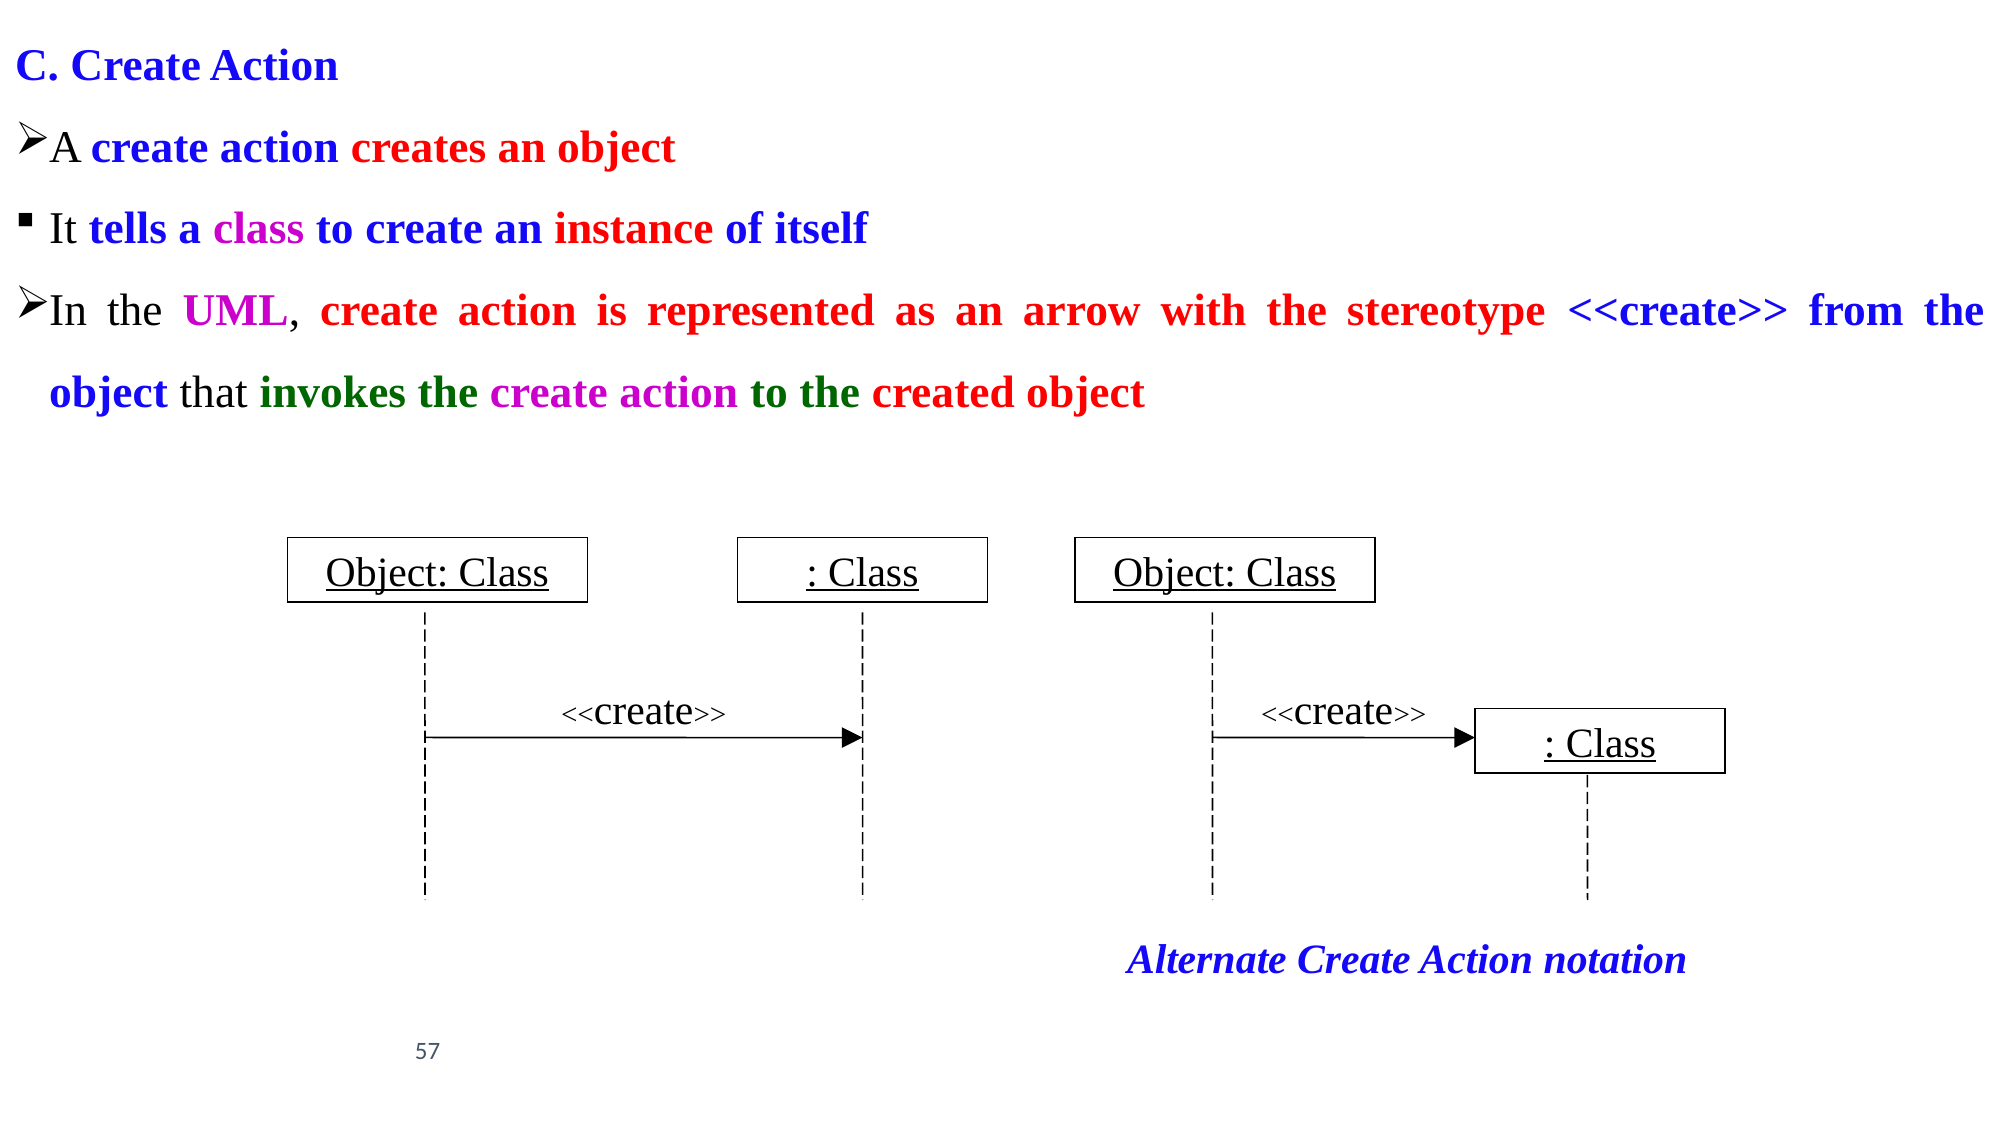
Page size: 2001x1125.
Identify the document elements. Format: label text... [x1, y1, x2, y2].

text_box Alternate Create Action notation [1112, 924, 1725, 990]
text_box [287, 537, 988, 900]
list C. Create Action A create action creates an object It tells a class to create an instance of itself In the UML, create action is represented as an arrow with the stereotype <<create>> from the object that invokes the create action to the created object [0, 0, 2000, 428]
slide_number 57 [399, 1012, 1050, 1088]
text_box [1074, 537, 1725, 900]
